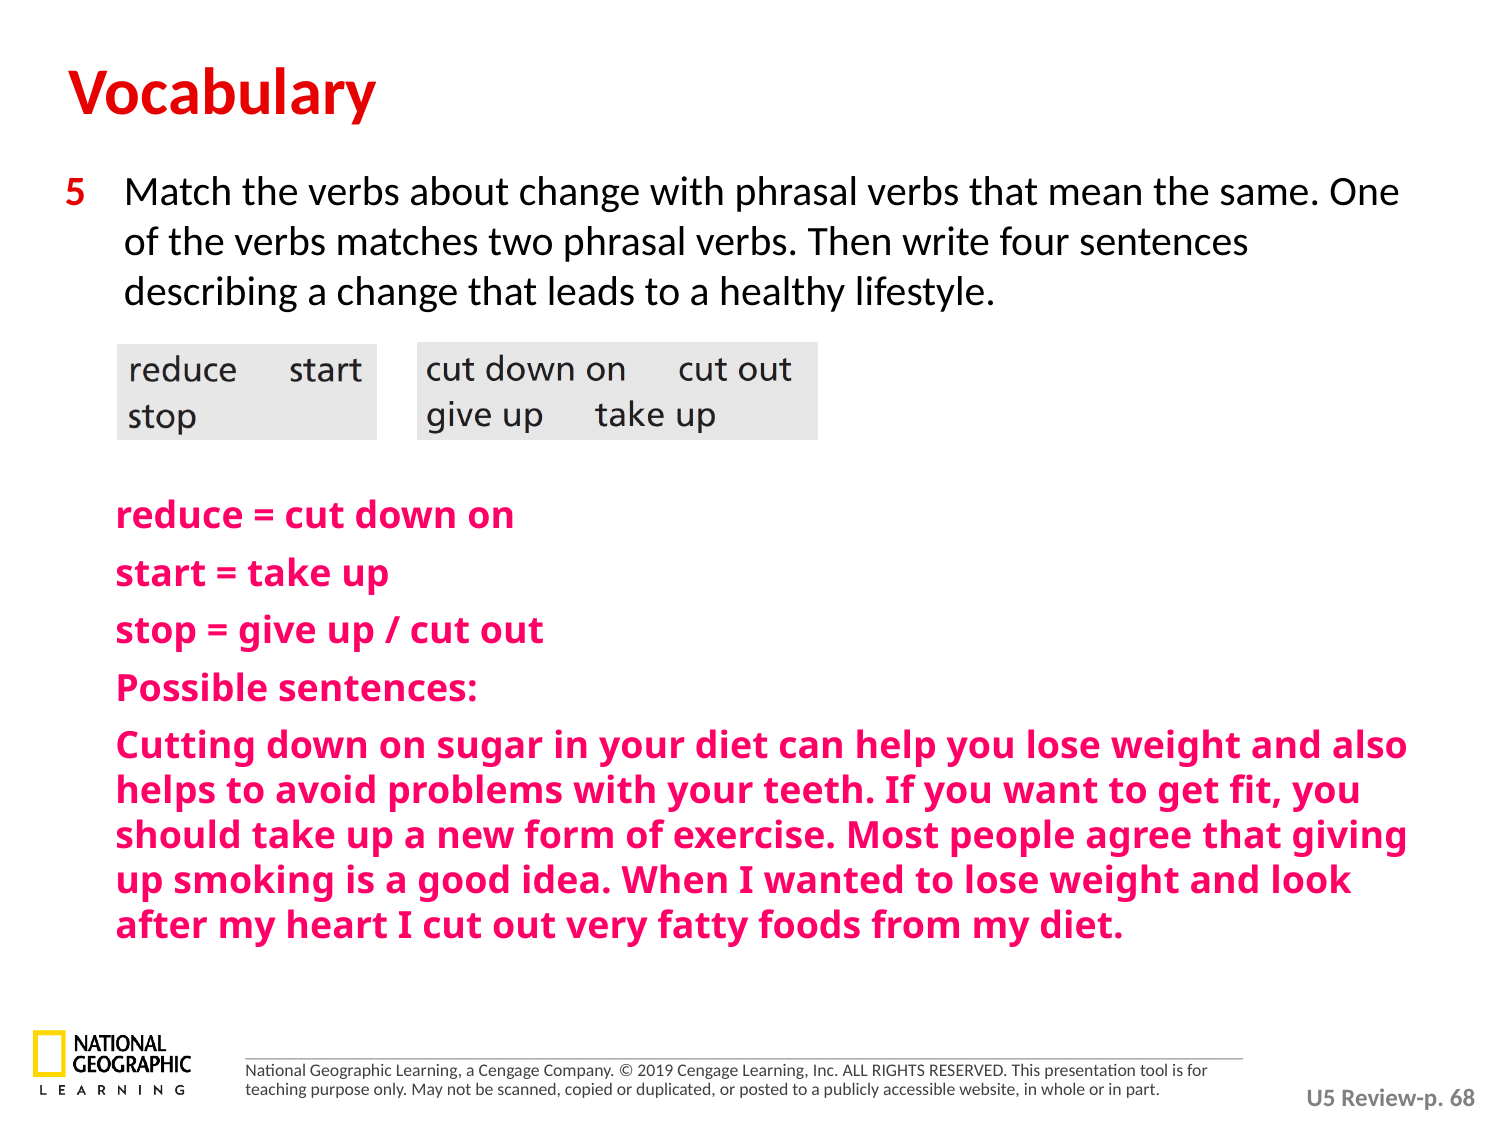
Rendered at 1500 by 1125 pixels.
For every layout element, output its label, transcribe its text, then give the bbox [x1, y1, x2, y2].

picture [117, 344, 377, 440]
picture [33, 1030, 191, 1095]
text_box U5 Review-p. 68 [1255, 1073, 1491, 1119]
text_box Vocabulary [53, 41, 1443, 136]
text_box 5 Match the verbs about change with phrasal verbs that mean the same. One of the verbs matches two phrasal verbs. Then write four sentences describing a change that leads to a healthy lifestyle. [50, 156, 1443, 322]
text_box reduce = cut down on start = take up stop = give up / cut out Possible sentences: Cutting down on sugar in your diet can help you lose weight and also helps to avoid problems with your teeth. If you want to get fit, you should take up a new form of exercise. Most people agree that giving up smoking is a good idea. When I wanted to lose weight and look after my heart I cut out very fatty foods from my diet. [100, 484, 1449, 954]
picture [417, 342, 818, 440]
